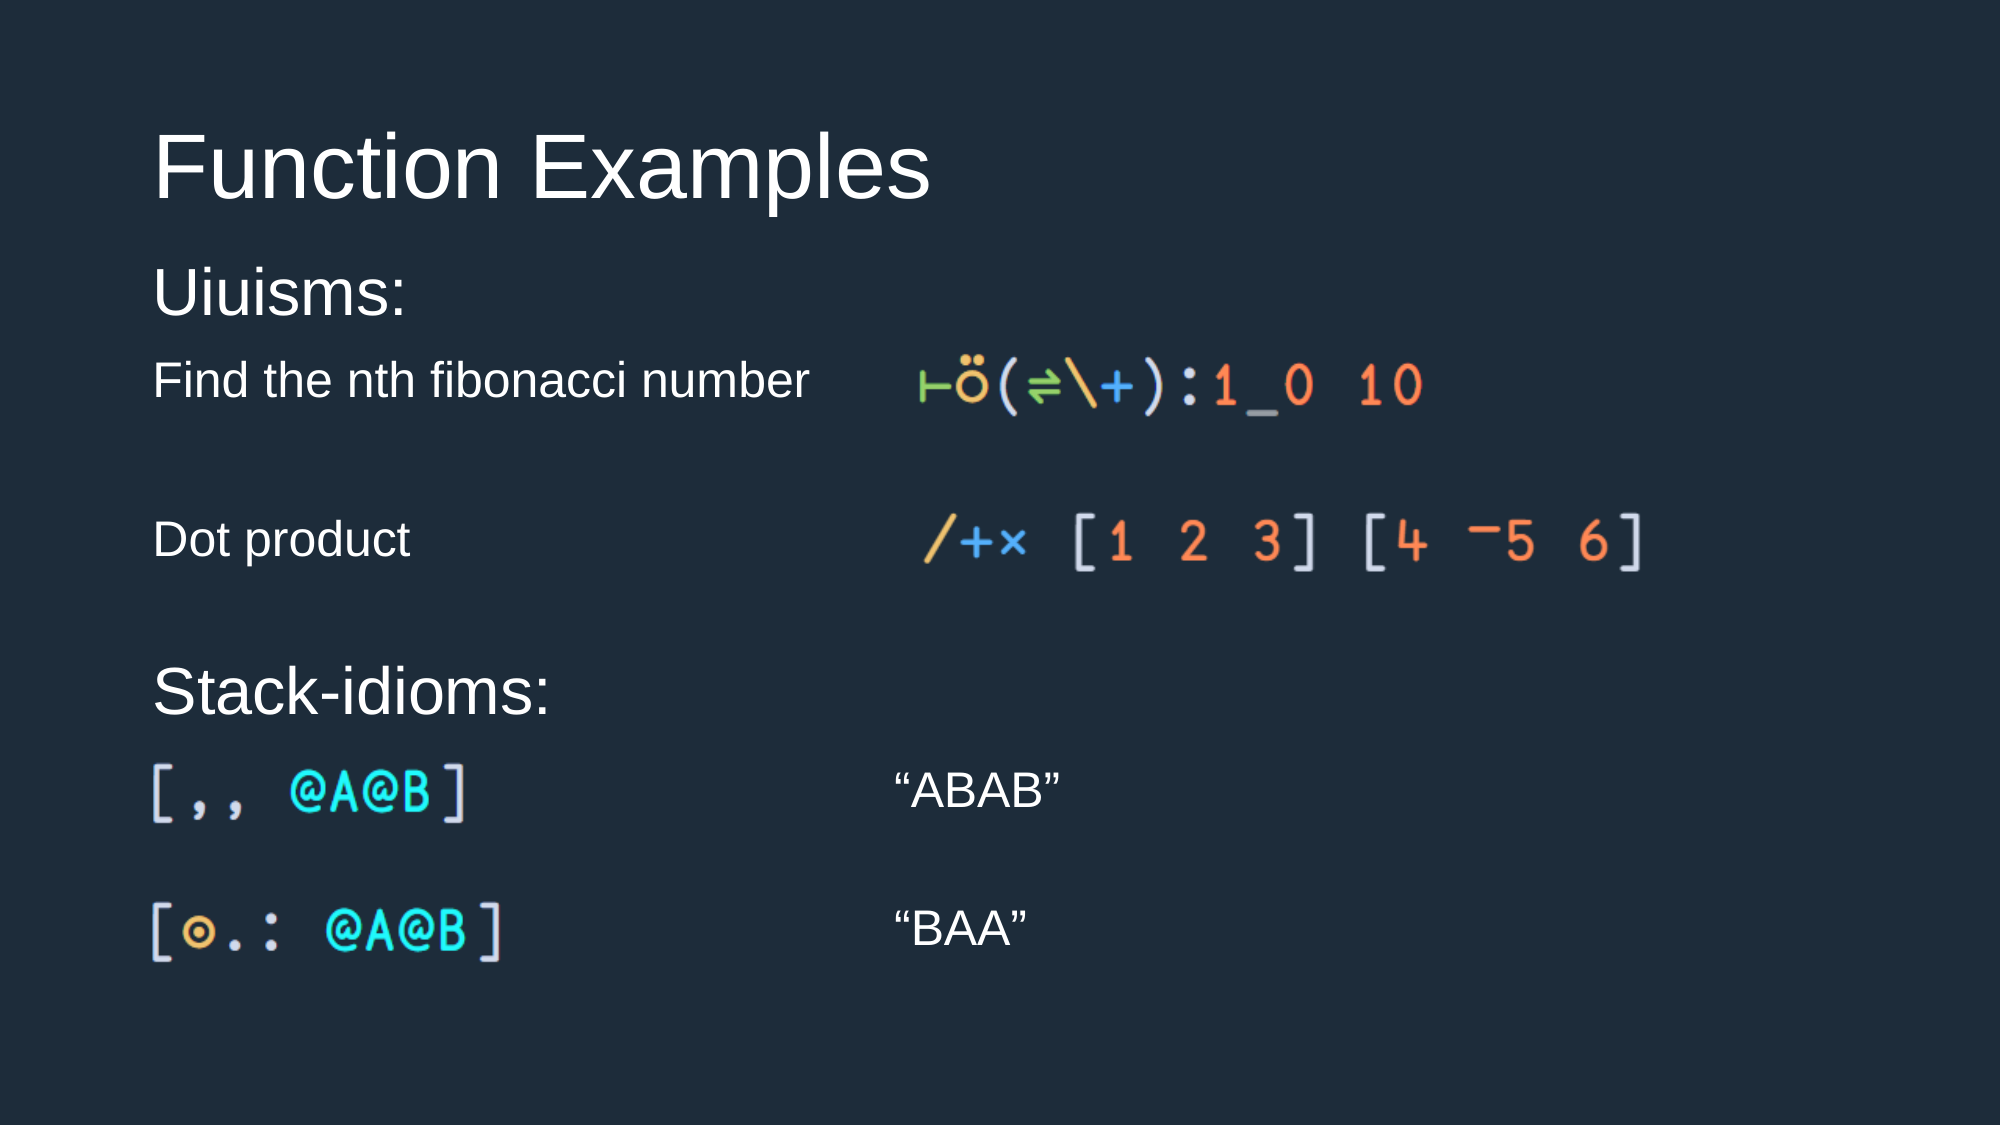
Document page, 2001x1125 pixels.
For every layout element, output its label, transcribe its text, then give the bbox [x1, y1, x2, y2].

picture [127, 747, 490, 836]
picture [903, 502, 1648, 579]
picture [903, 337, 1443, 426]
title Function Examples [137, 59, 1863, 184]
text_box Dot product [137, 496, 880, 584]
text_box Stack-idioms: [137, 584, 1863, 802]
text_box Uiuisms: [137, 184, 1863, 403]
picture [145, 892, 521, 967]
text_box “BAA” [879, 885, 1621, 974]
text_box “ABAB” [879, 747, 1621, 836]
text_box Find the nth fibonacci number [137, 337, 880, 426]
